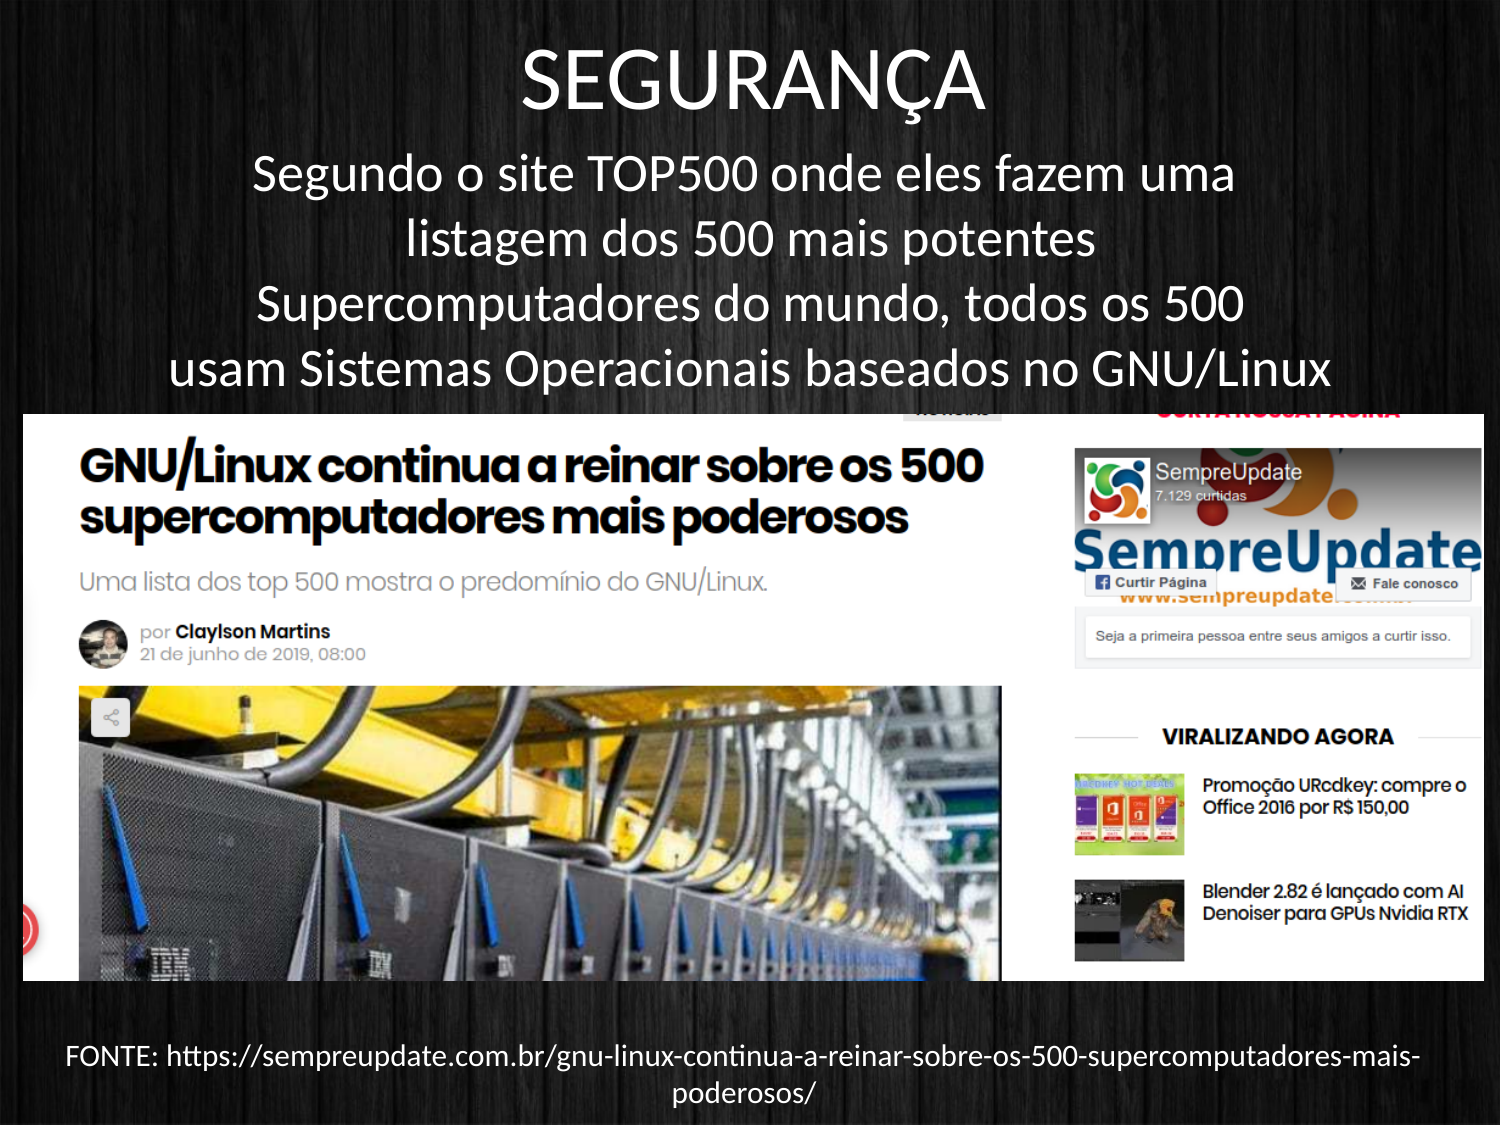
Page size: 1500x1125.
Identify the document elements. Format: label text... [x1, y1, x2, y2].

picture [0, 0, 1500, 1125]
text_box SEGURANÇA [79, 15, 1429, 130]
text_box Segundo o site TOP500 onde eles fazem uma listagem dos 500 mais potentes Supercomputadores do mundo, todos os 500 usam Sistemas Operacionais baseados no GNU/Linux [154, 129, 1350, 405]
text_box FONTE: https://sempreupdate.com.br/gnu-linux-continua-a-reinar-sobre-os-500-supercomputadores-mais-poderosos/ [11, 1027, 1477, 1118]
